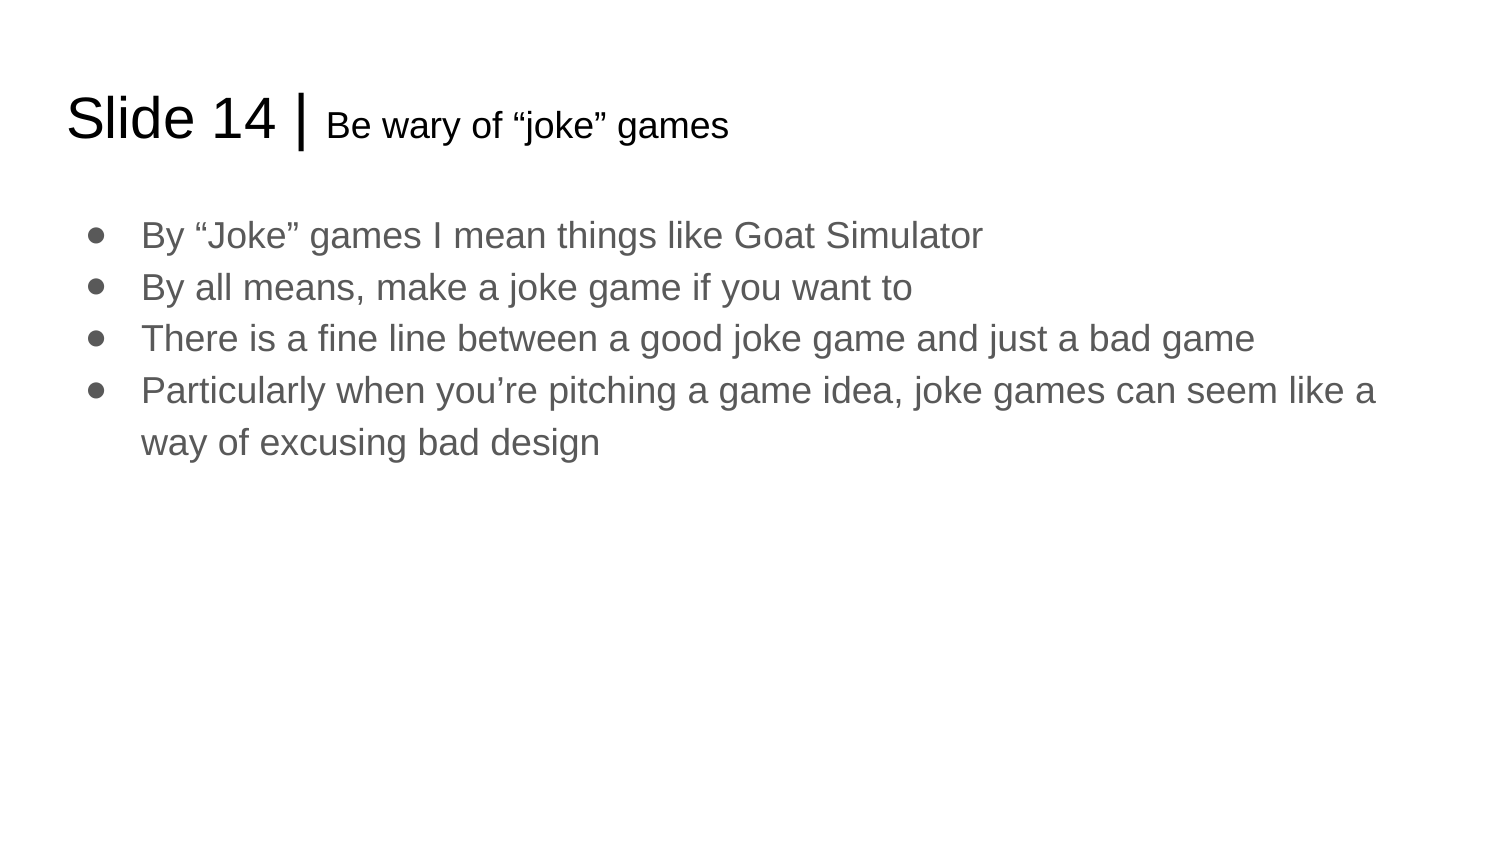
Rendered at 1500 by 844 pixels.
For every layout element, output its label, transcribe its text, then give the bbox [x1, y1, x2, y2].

title Slide 14 | Be wary of “joke” games [51, 61, 1449, 179]
list By “Joke” games I mean things like Goat Simulator By all means, make a joke game if you want to There is a fine line between a good joke game and just a bad game Particularly when you’re pitching a game idea, joke games can seem like a way of excusing bad design [51, 189, 1449, 796]
